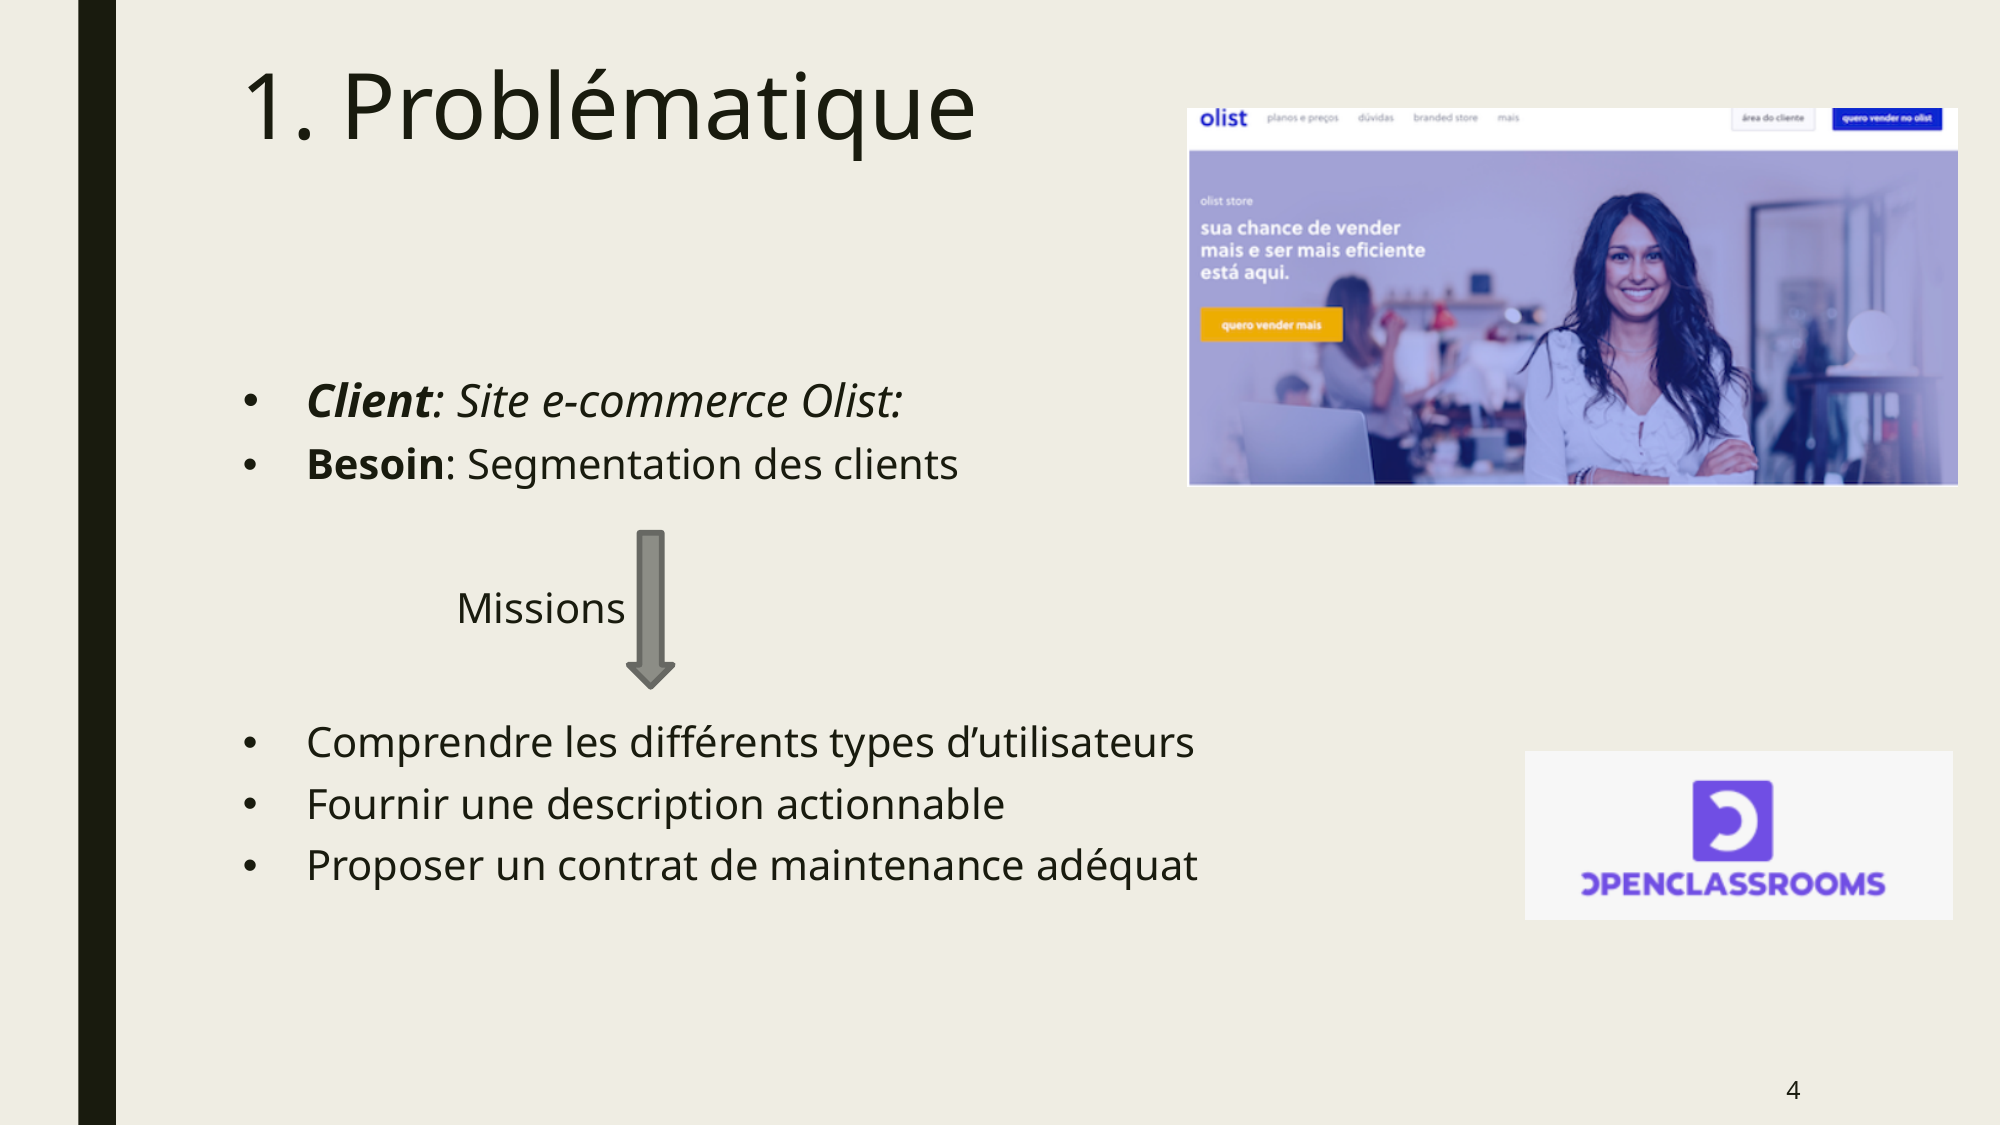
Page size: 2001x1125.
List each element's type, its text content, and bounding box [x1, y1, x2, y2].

text_box [625, 529, 676, 690]
picture [1525, 750, 1953, 920]
slide_number 4 [1553, 1058, 1816, 1125]
picture [1187, 108, 1958, 488]
title 1. Problématique [225, 53, 1800, 298]
list Client: Site e-commerce Olist: Besoin: Segmentation des clients Missions Comprendre les différents types d’utilisateurs Fournir une description actionnable Proposer un contrat de maintenance adéquat [141, 368, 1450, 956]
